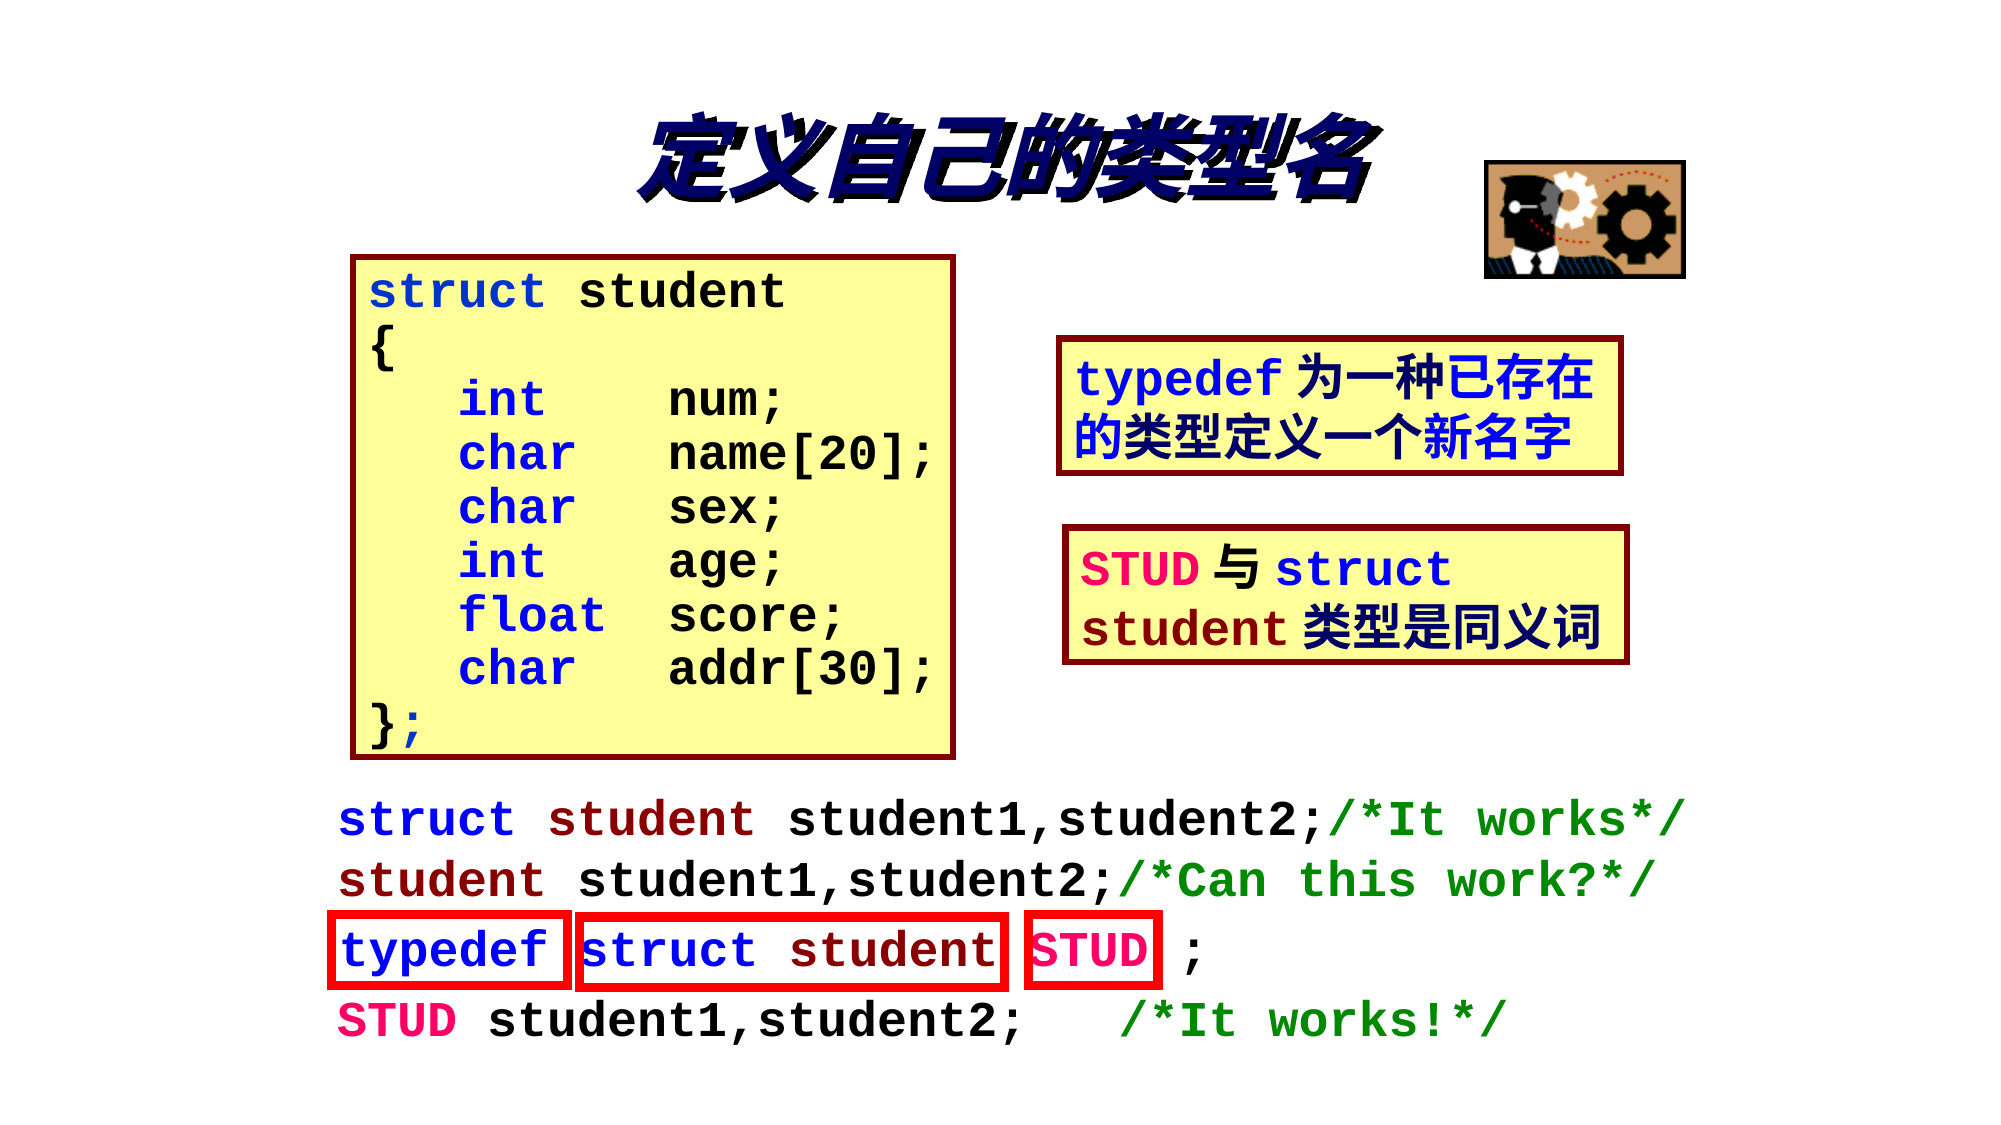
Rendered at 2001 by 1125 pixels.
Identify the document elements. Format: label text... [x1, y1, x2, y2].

title 定义自己的类型名 [361, 93, 1642, 232]
text_box typedef为一种已存在的类型定义一个新名字 [1059, 338, 1621, 474]
text_box [579, 916, 1005, 988]
text_box [331, 914, 568, 986]
text_box STUD与struct student类型是同义词 [1065, 527, 1628, 663]
text_box struct student { int num; char name[20]; char sex; int age; float score; char addr[30]; }; [353, 256, 953, 758]
picture [1484, 160, 1686, 280]
text_box [1028, 914, 1159, 986]
list struct student student1,student2;/*It works*/ student student1,student2;/*Can this work?*/ typedef struct student STUD ; STUD student1,student2; /*It works!*/ [261, 786, 1710, 1059]
